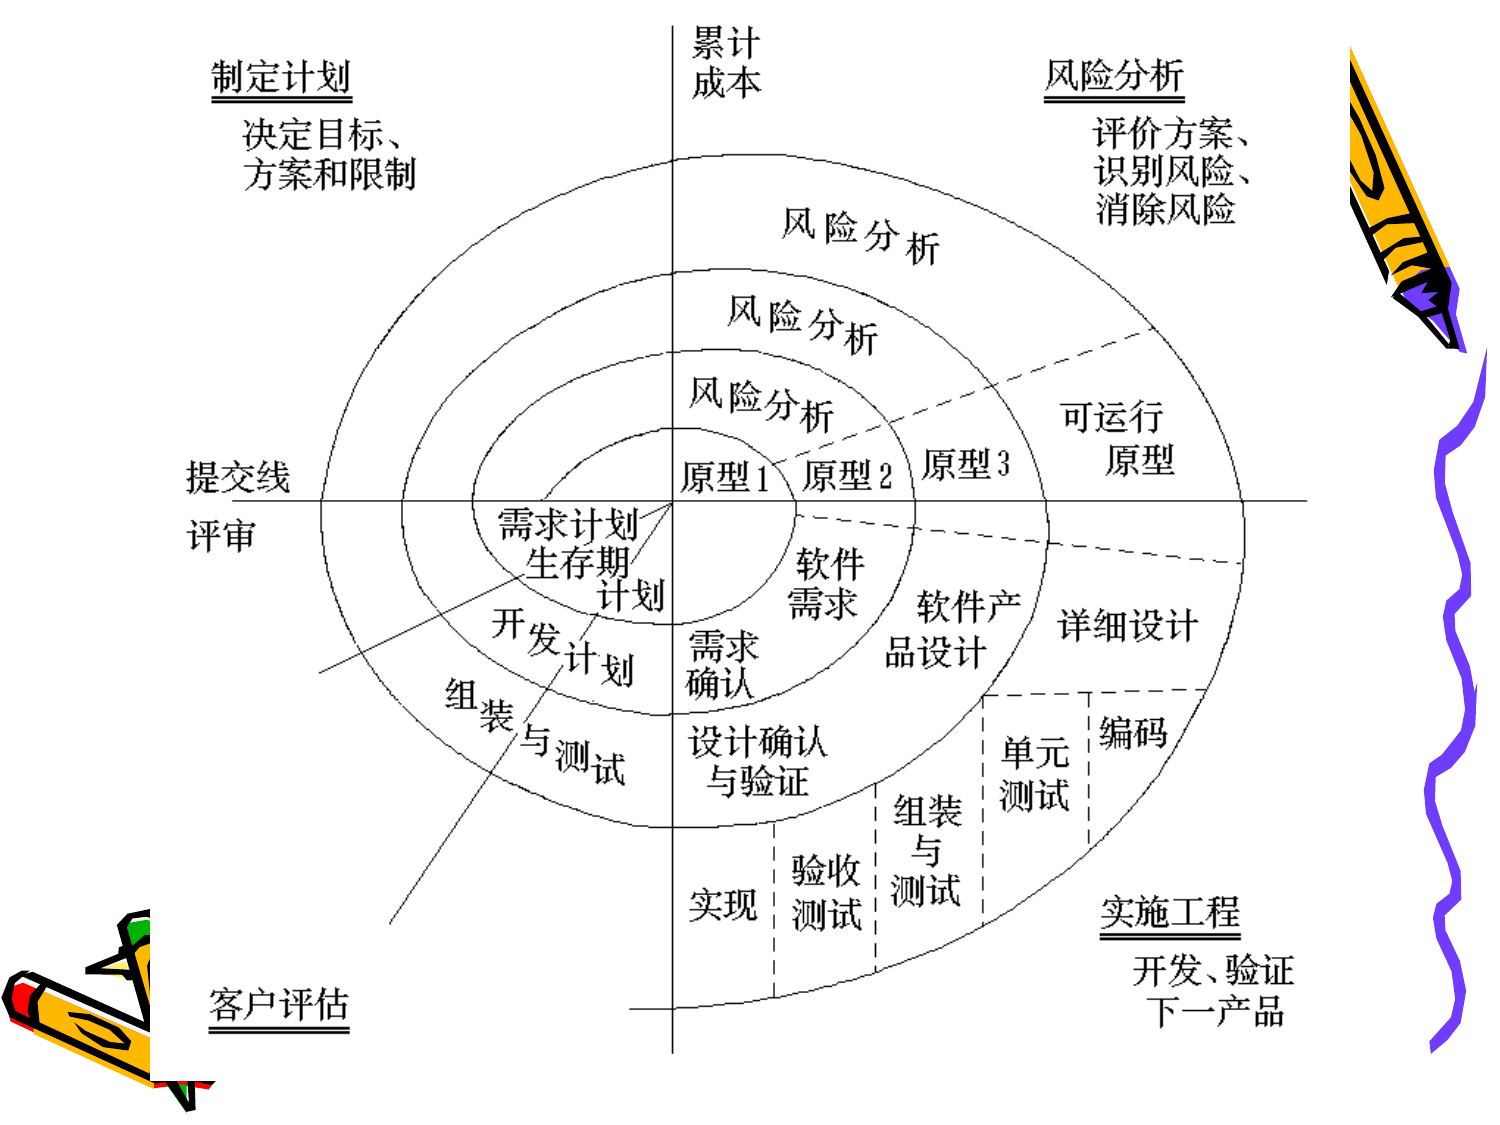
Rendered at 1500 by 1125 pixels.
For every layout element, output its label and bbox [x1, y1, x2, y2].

picture [149, 0, 1351, 1082]
